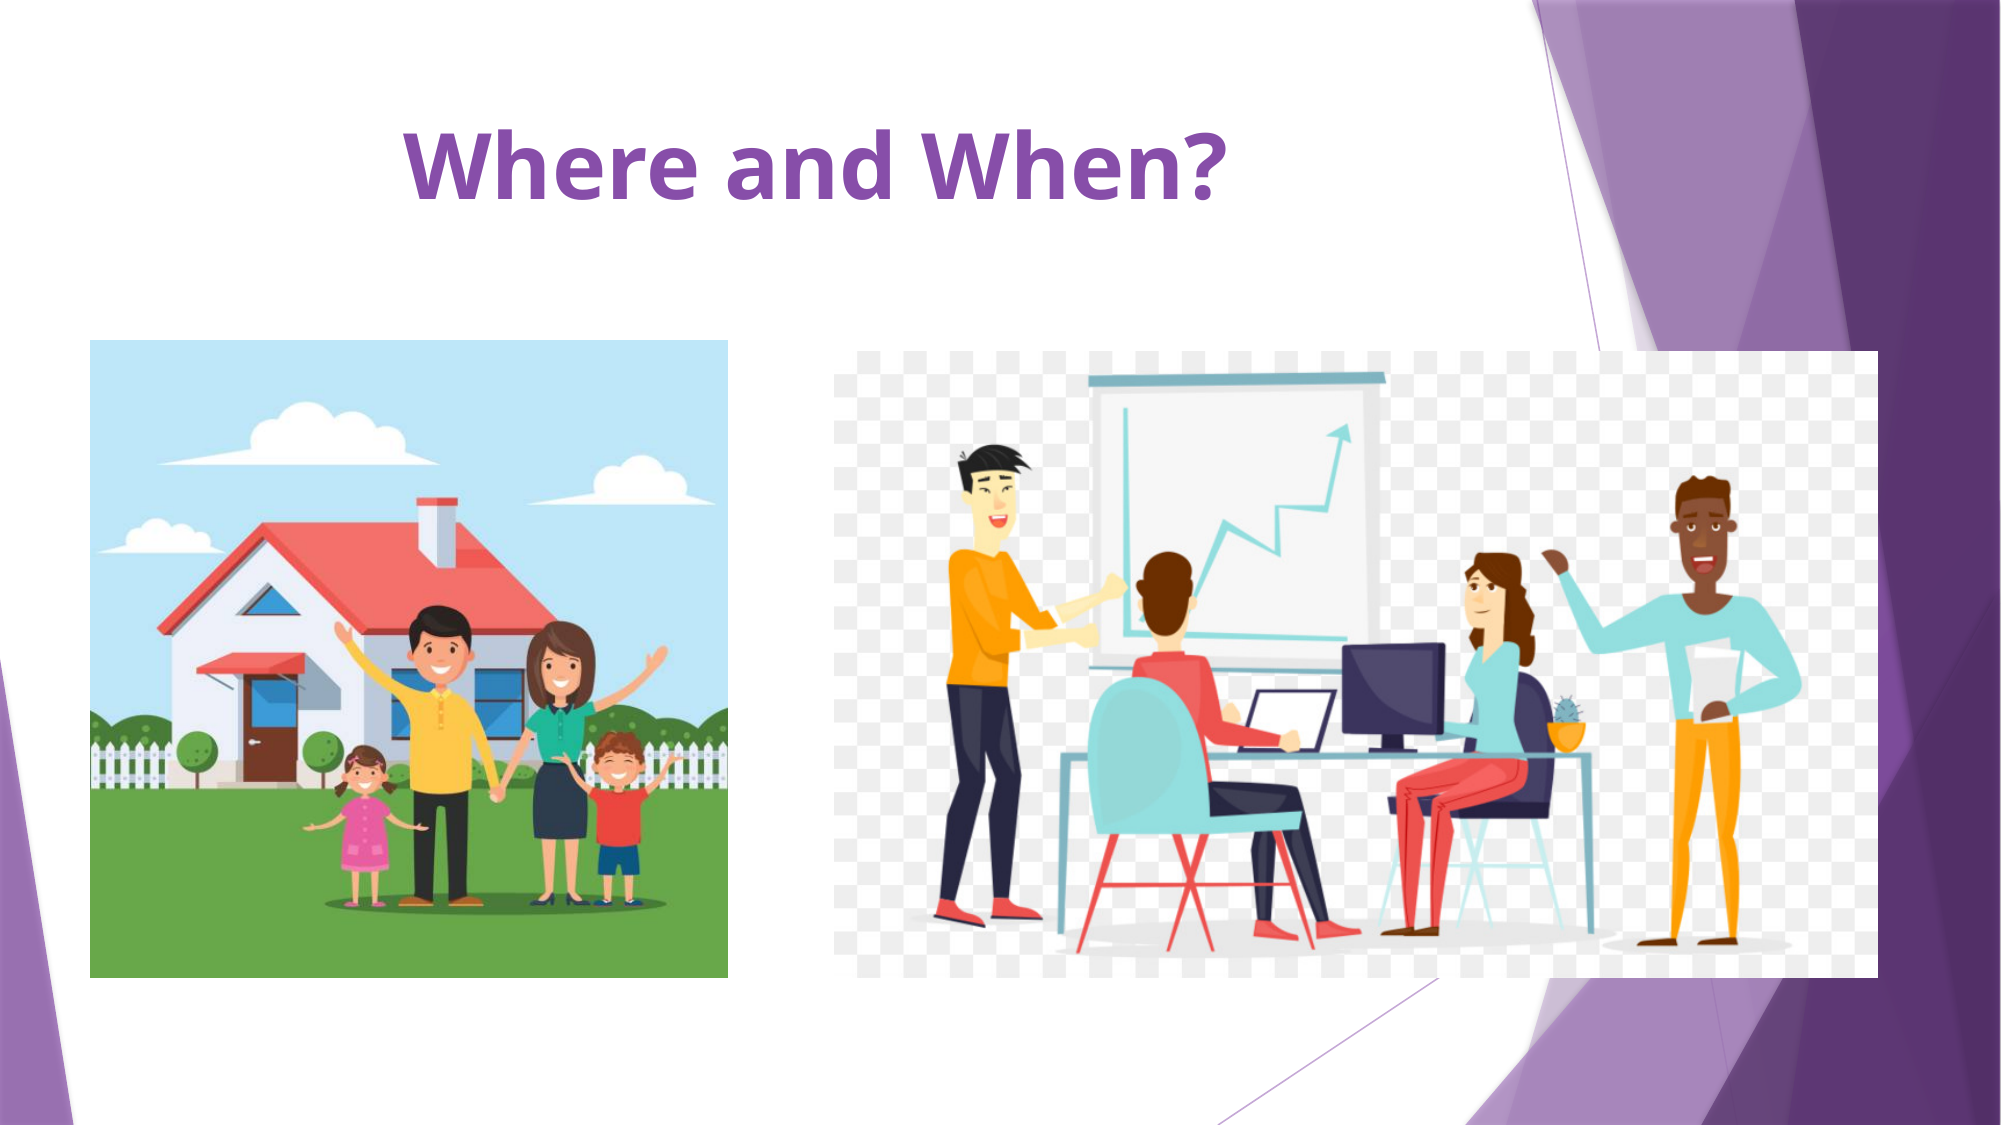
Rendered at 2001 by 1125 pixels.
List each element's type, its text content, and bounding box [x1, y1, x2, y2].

picture [833, 351, 1879, 979]
title Where and When? [111, 99, 1522, 317]
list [89, 340, 728, 979]
